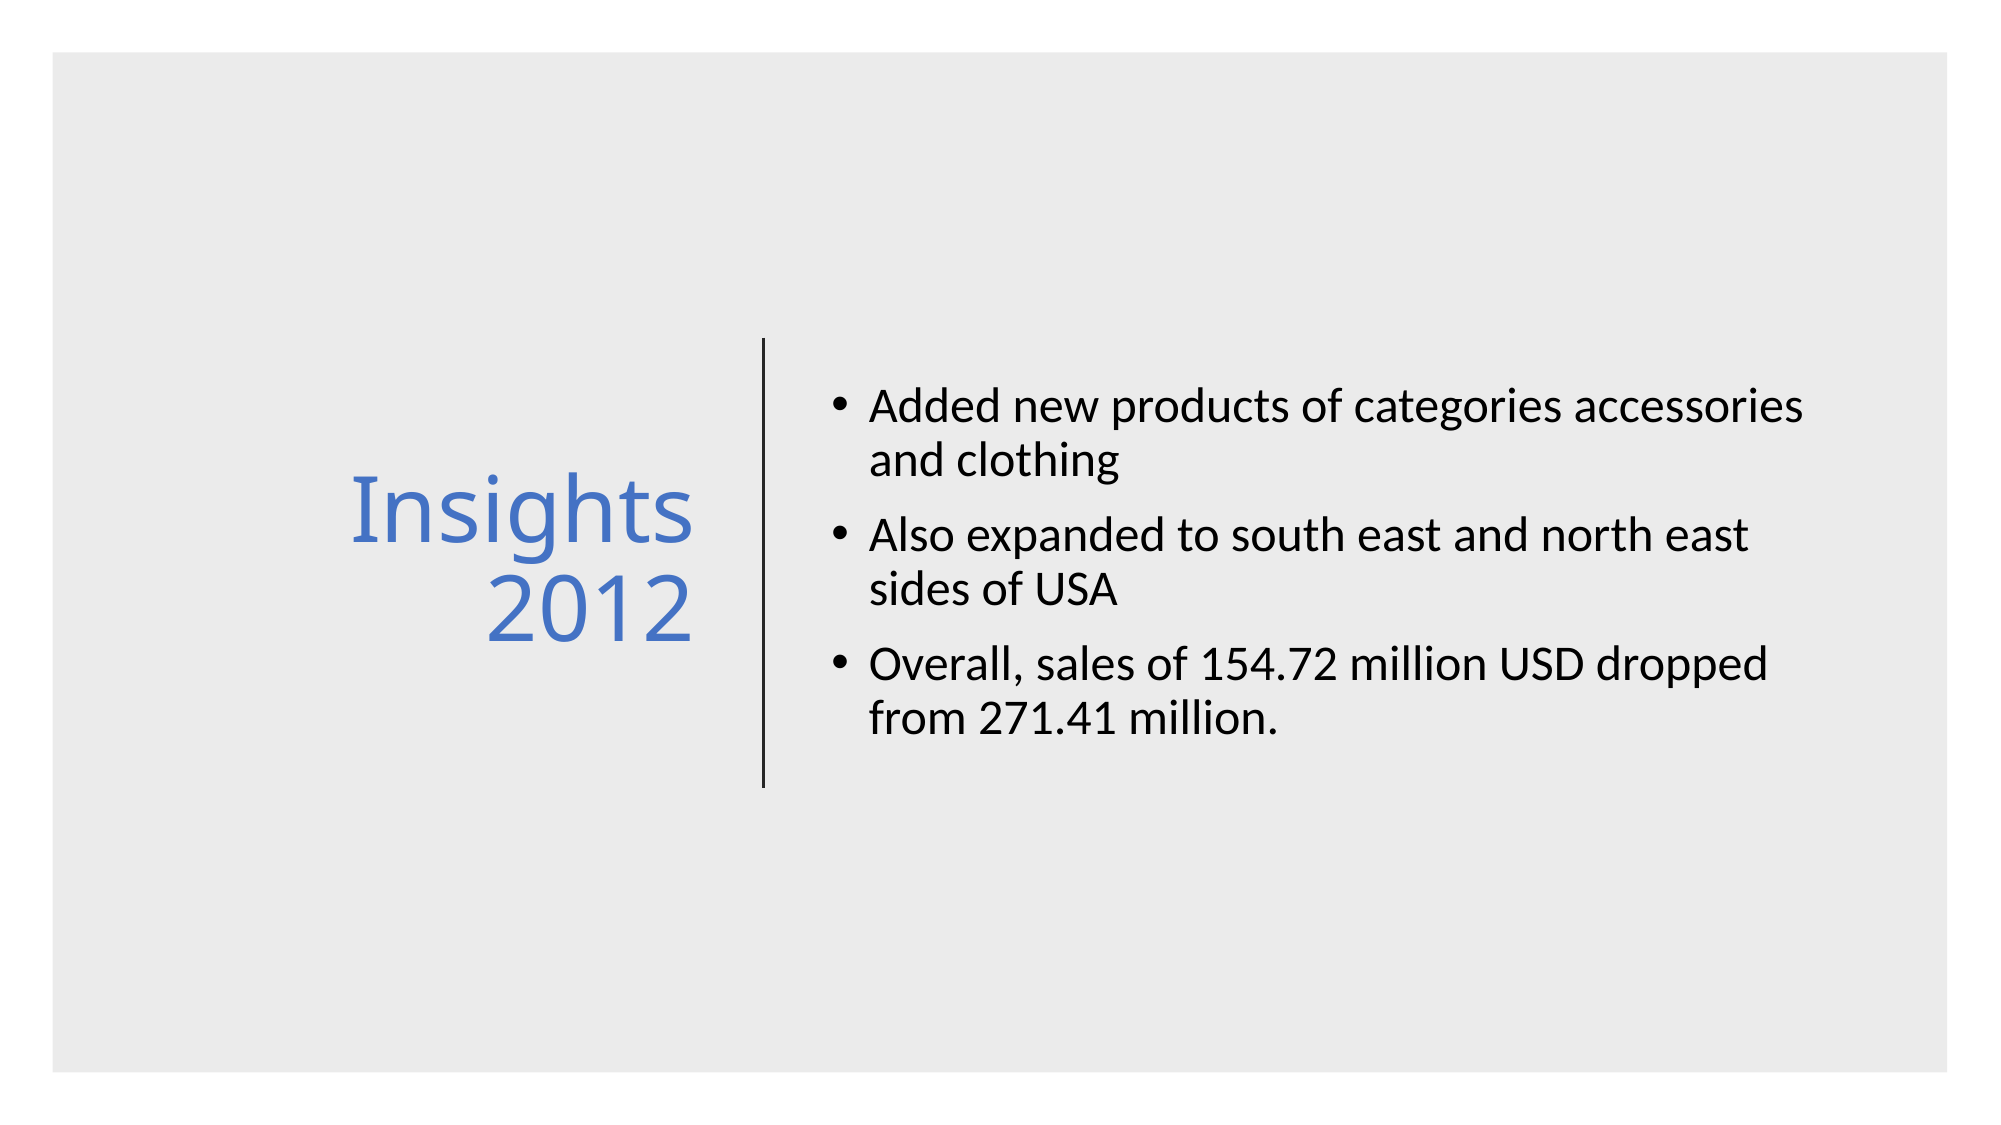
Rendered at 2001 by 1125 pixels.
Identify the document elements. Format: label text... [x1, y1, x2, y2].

list Added new products of categories accessories and clothing Also expanded to south east and north east sides of USA Overall, sales of 154.72 million USD dropped from 271.41 million. [816, 158, 1863, 967]
title Insights 2012 [137, 158, 711, 967]
text_box [52, 51, 1948, 1073]
